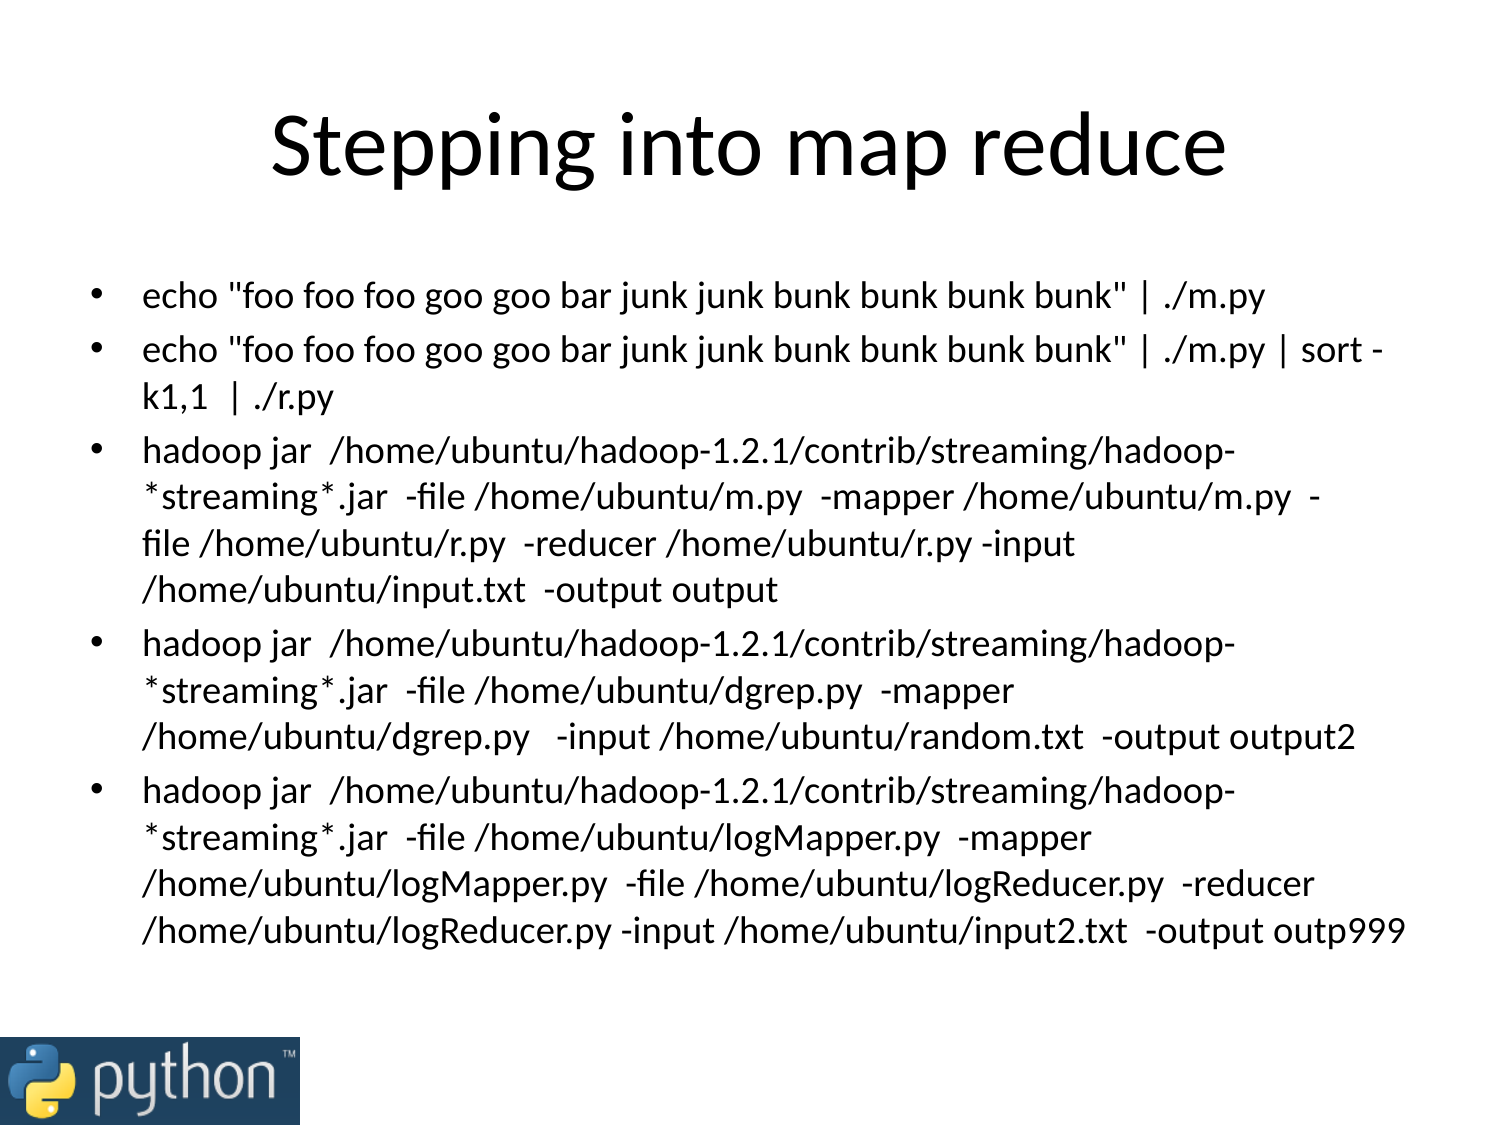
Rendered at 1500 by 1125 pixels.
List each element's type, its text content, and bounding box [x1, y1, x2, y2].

list echo "foo foo foo goo goo bar junk junk bunk bunk bunk bunk" | ./m.py echo "foo foo foo goo goo bar junk junk bunk bunk bunk bunk" | ./m.py | sort -k1,1 | ./r.py hadoop jar /home/ubuntu/hadoop-1.2.1/contrib/streaming/hadoop-*streaming*.jar -file /home/ubuntu/m.py -mapper /home/ubuntu/m.py -file /home/ubuntu/r.py -reducer /home/ubuntu/r.py -input /home/ubuntu/input.txt -output output hadoop jar /home/ubuntu/hadoop-1.2.1/contrib/streaming/hadoop-*streaming*.jar -file /home/ubuntu/dgrep.py -mapper /home/ubuntu/dgrep.py -input /home/ubuntu/random.txt -output output2 hadoop jar /home/ubuntu/hadoop-1.2.1/contrib/streaming/hadoop-*streaming*.jar -file /home/ubuntu/logMapper.py -mapper /home/ubuntu/logMapper.py -file /home/ubuntu/logReducer.py -reducer /home/ubuntu/logReducer.py -input /home/ubuntu/input2.txt -output outp999 [75, 262, 1425, 1005]
picture [0, 1037, 300, 1125]
title Stepping into map reduce [75, 45, 1425, 233]
